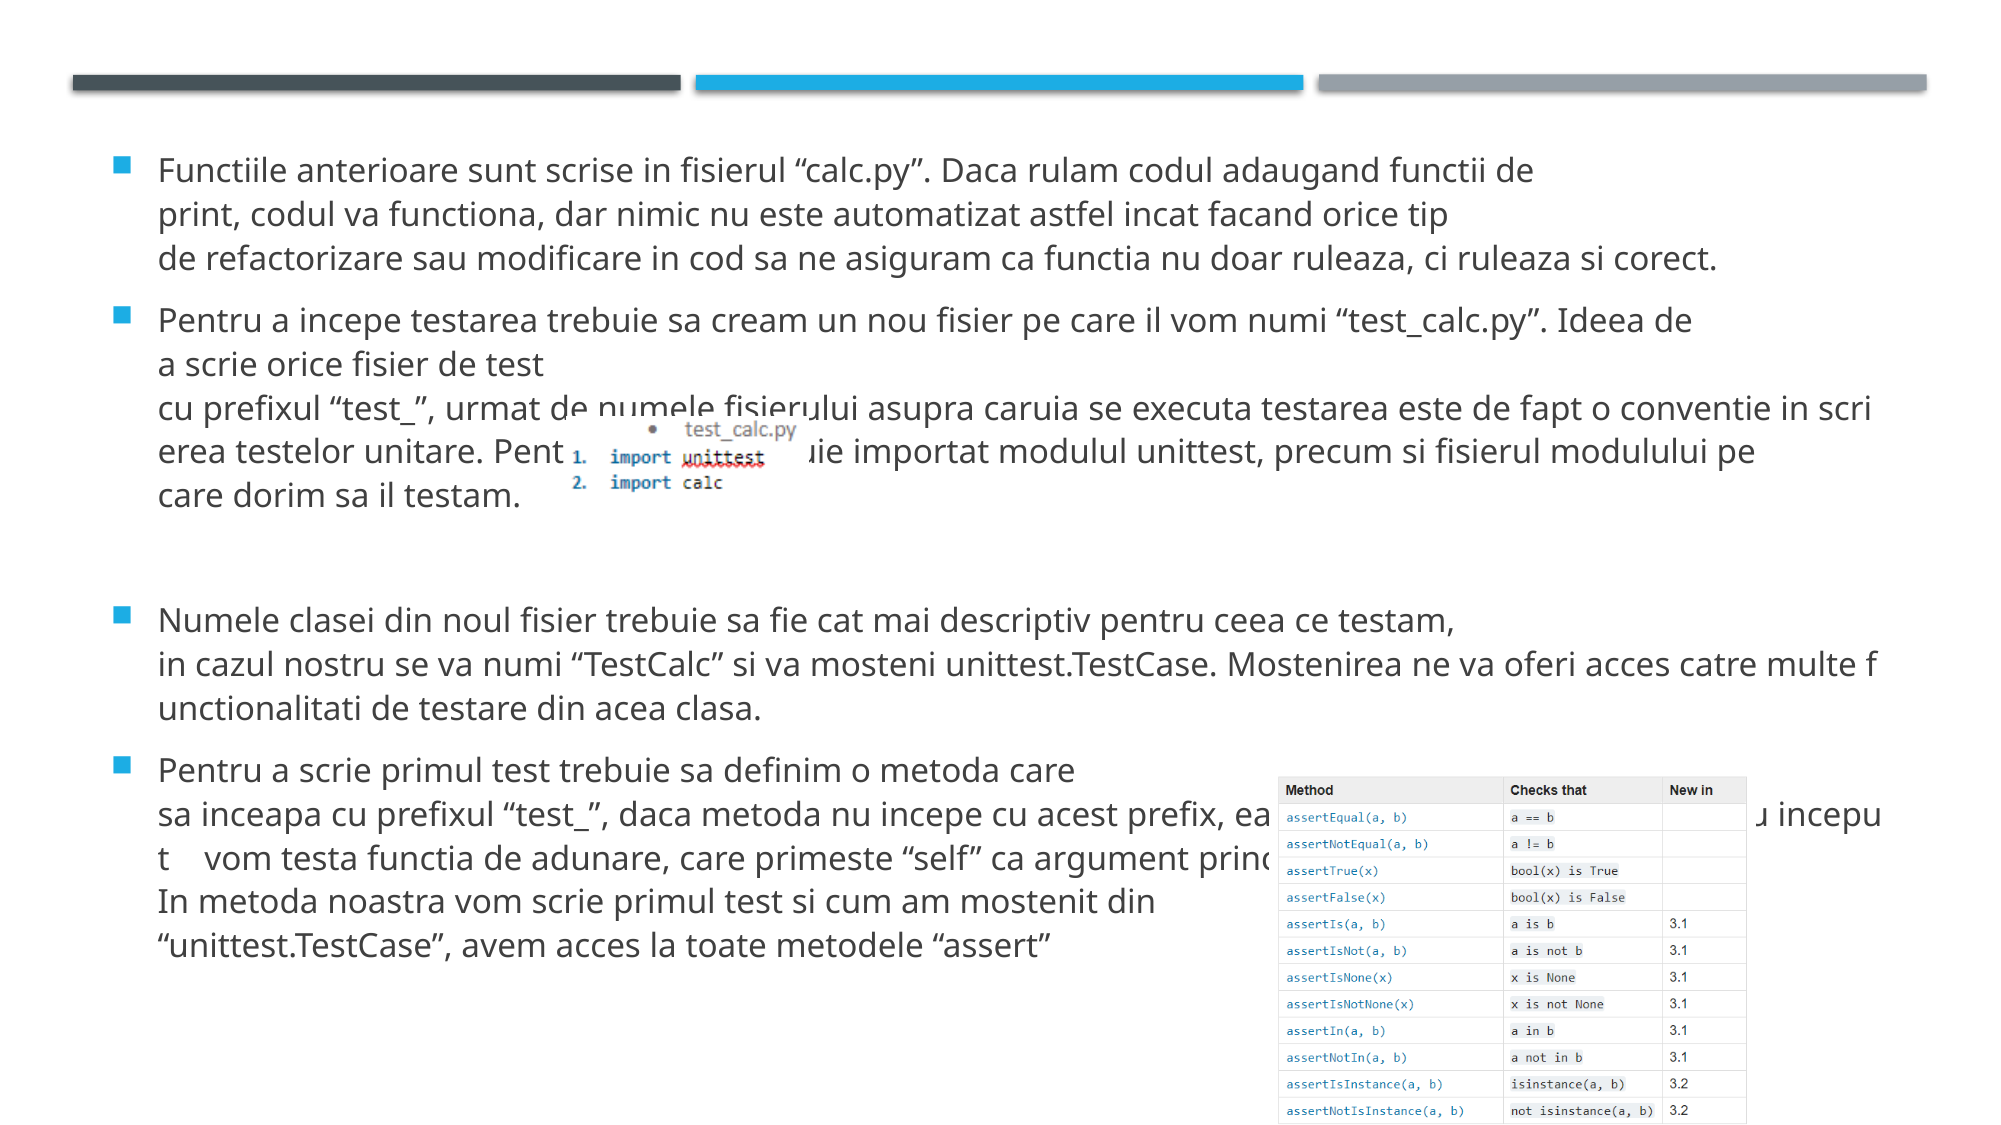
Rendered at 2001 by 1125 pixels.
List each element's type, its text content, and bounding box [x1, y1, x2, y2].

list Functiile anterioare sunt scrise in fisierul “calc.py”. Daca rulam codul adaugand functii de print, codul va functiona, dar nimic nu este automatizat astfel incat facand orice tip de refactorizare sau modificare in cod sa ne asiguram ca functia nu doar ruleaza, ci ruleaza si corect. Pentru a incepe testarea trebuie sa cream un nou fisier pe care il vom numi “test_calc.py”. Ideea de a scrie orice fisier de test cu prefixul “test_”, urmat de numele fisierului asupra caruia se executa testarea este de fapt o conventie in scrierea testelor unitare. Pentru inceput trebuie importat modulul unittest, precum si fisierul modulului pe care dorim sa il testam. Numele clasei din noul fisier trebuie sa fie cat mai descriptiv pentru ceea ce testam, in cazul nostru se va numi “TestCalc” si va mosteni unittest.TestCase. Mostenirea ne va oferi acces catre multe functionalitati de testare din acea clasa. Pentru a scrie primul test trebuie sa definim o metoda care sa inceapa cu prefixul “test_”, daca metoda nu incepe cu acest prefix, ea pur si simplu nu va rula. Pentru inceput vom testa functia de adunare, care primeste “self” ca argument principal. In metoda noastra vom scrie primul test si cum am mostenit din “unittest.TestCase”, avem acces la toate metodele “assert” [95, 137, 1905, 981]
picture [565, 416, 810, 497]
picture [1269, 771, 1757, 1125]
